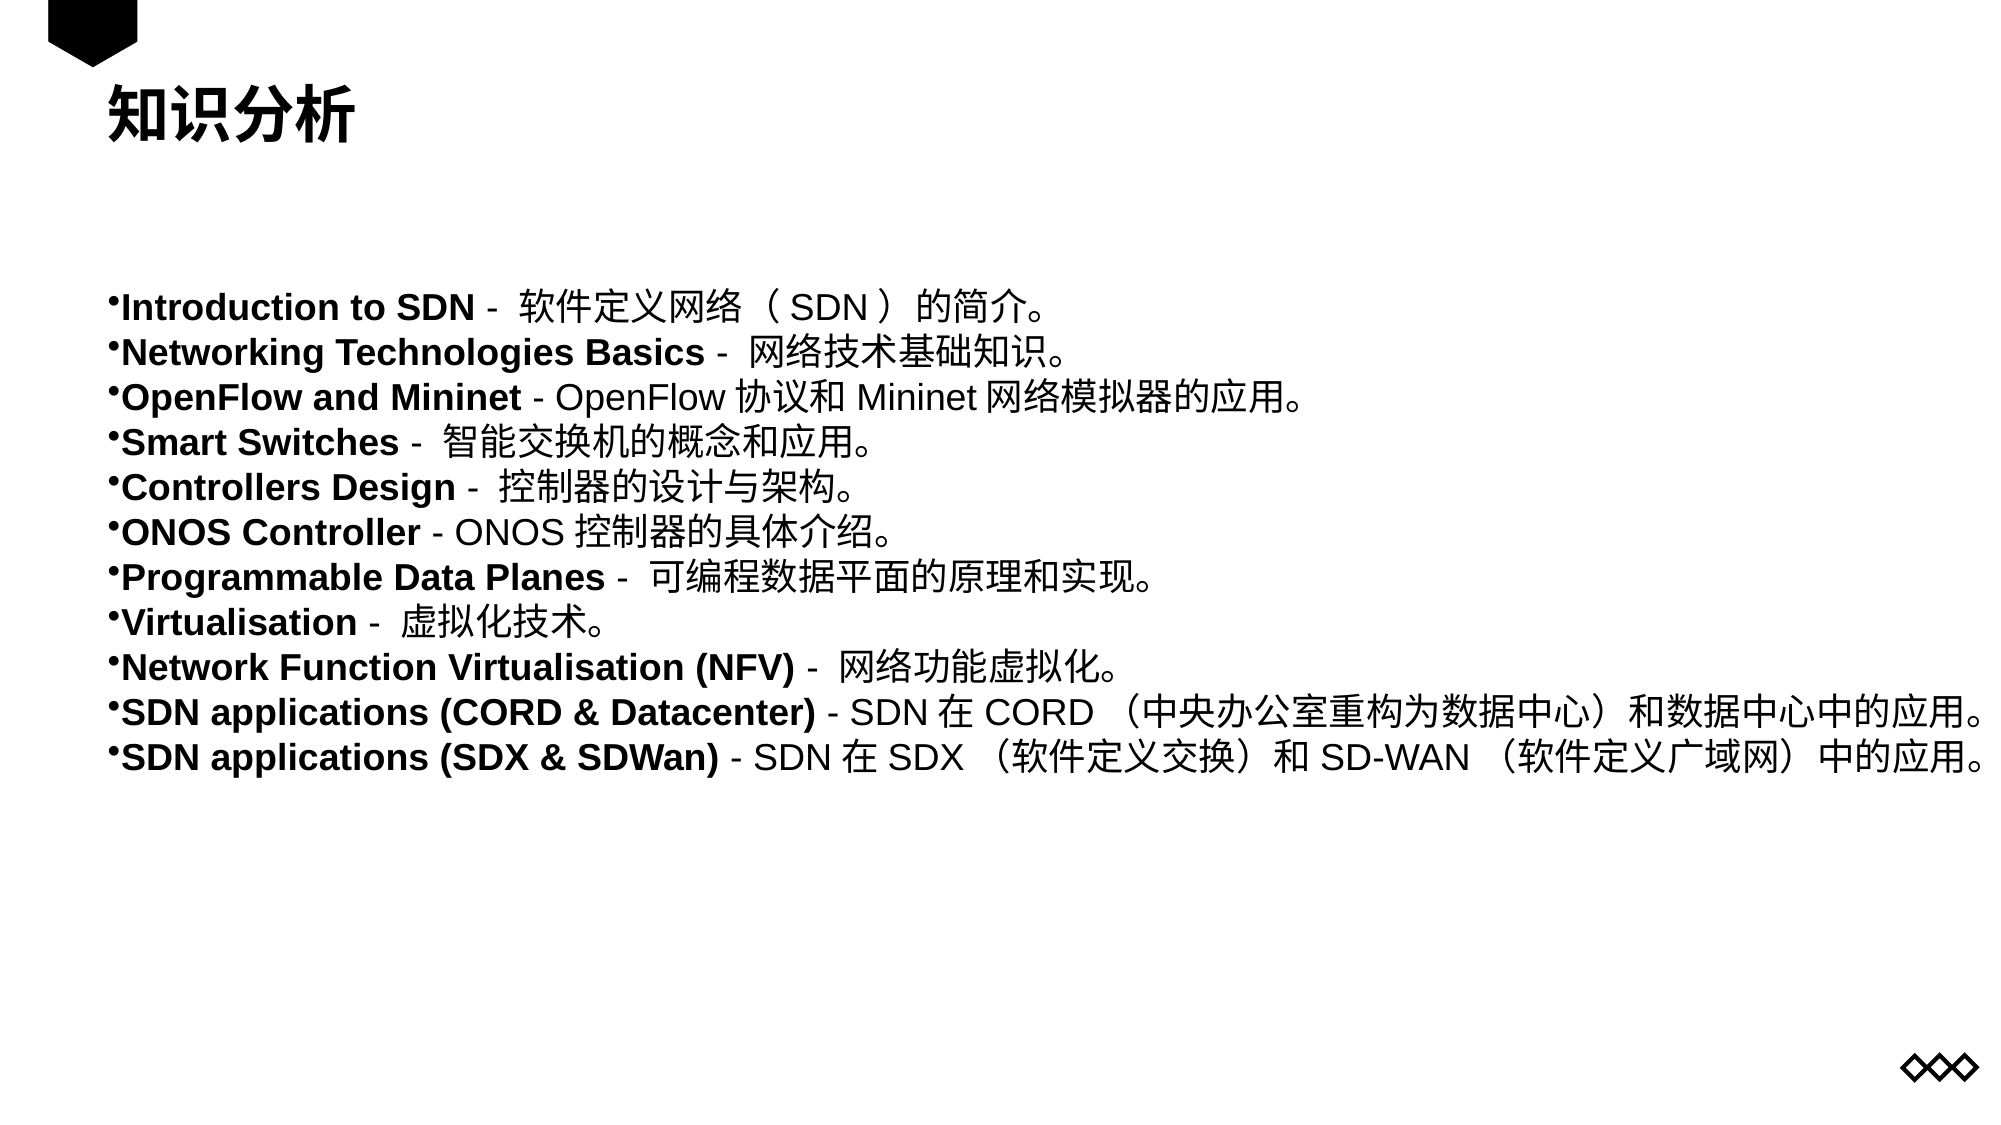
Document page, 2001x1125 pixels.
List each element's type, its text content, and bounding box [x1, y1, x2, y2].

text_box 知识分析 [92, 67, 1015, 158]
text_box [1902, 1054, 1977, 1081]
text_box Introduction to SDN - 软件定义网络（SDN）的简介。 Networking Technologies Basics - 网络技术基础知识。 OpenFlow and Mininet - OpenFlow协议和Mininet网络模拟器的应用。 Smart Switches - 智能交换机的概念和应用。 Controllers Design - 控制器的设计与架构。 ONOS Controller - ONOS控制器的具体介绍。 Programmable Data Planes - 可编程数据平面的原理和实现。 Virtualisation - 虚拟化技术。 Network Function Virtualisation (NFV) - 网络功能虚拟化。 SDN applications (CORD & Datacenter) - SDN在CORD（中央办公室重构为数据中心）和数据中心中的应用。 SDN applications (SDX & SDWan) - SDN在SDX（软件定义交换）和SD-WAN（软件定义广域网）中的应用。 [92, 275, 2000, 786]
text_box [48, 0, 138, 67]
